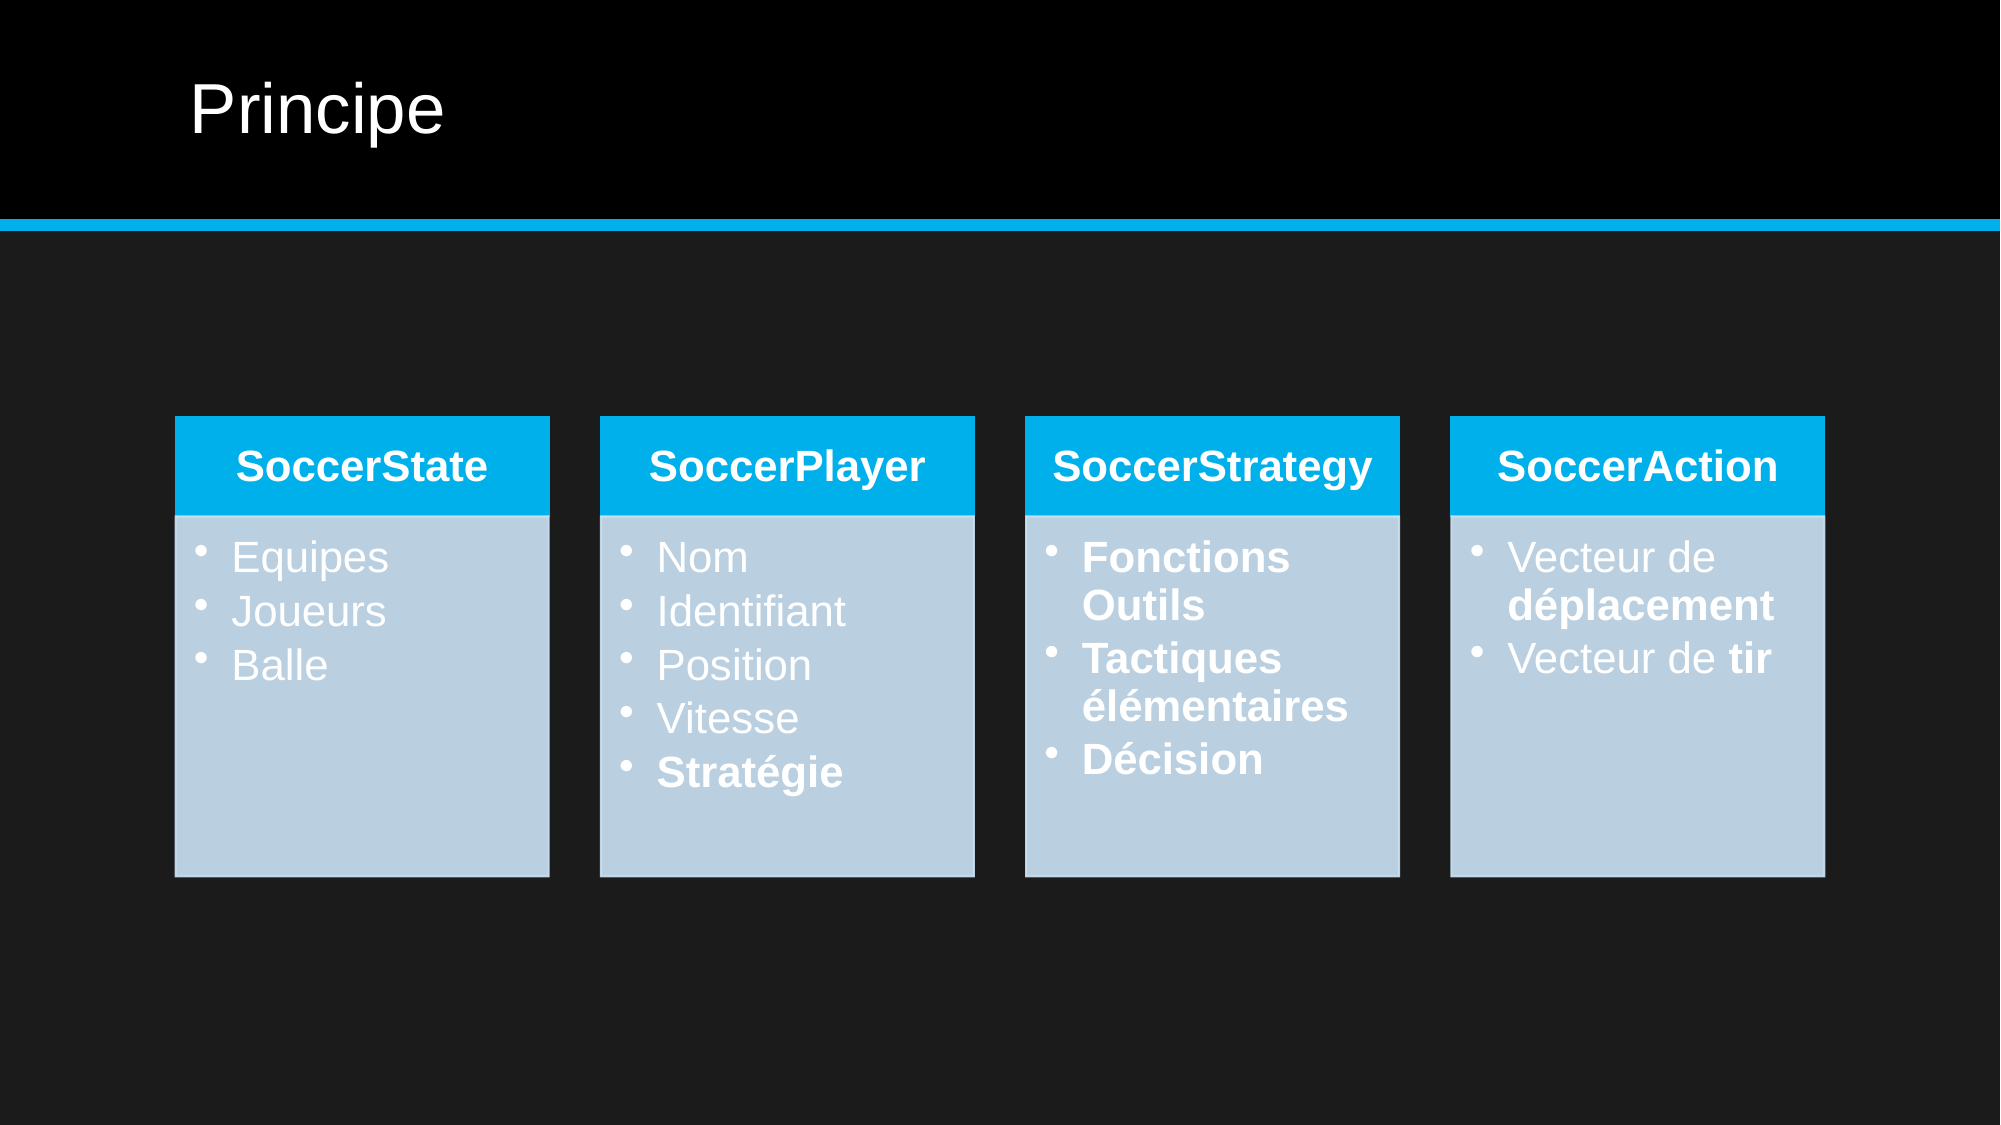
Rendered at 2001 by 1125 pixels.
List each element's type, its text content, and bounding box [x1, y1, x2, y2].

title Principe [174, 20, 1825, 201]
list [174, 281, 1825, 1013]
